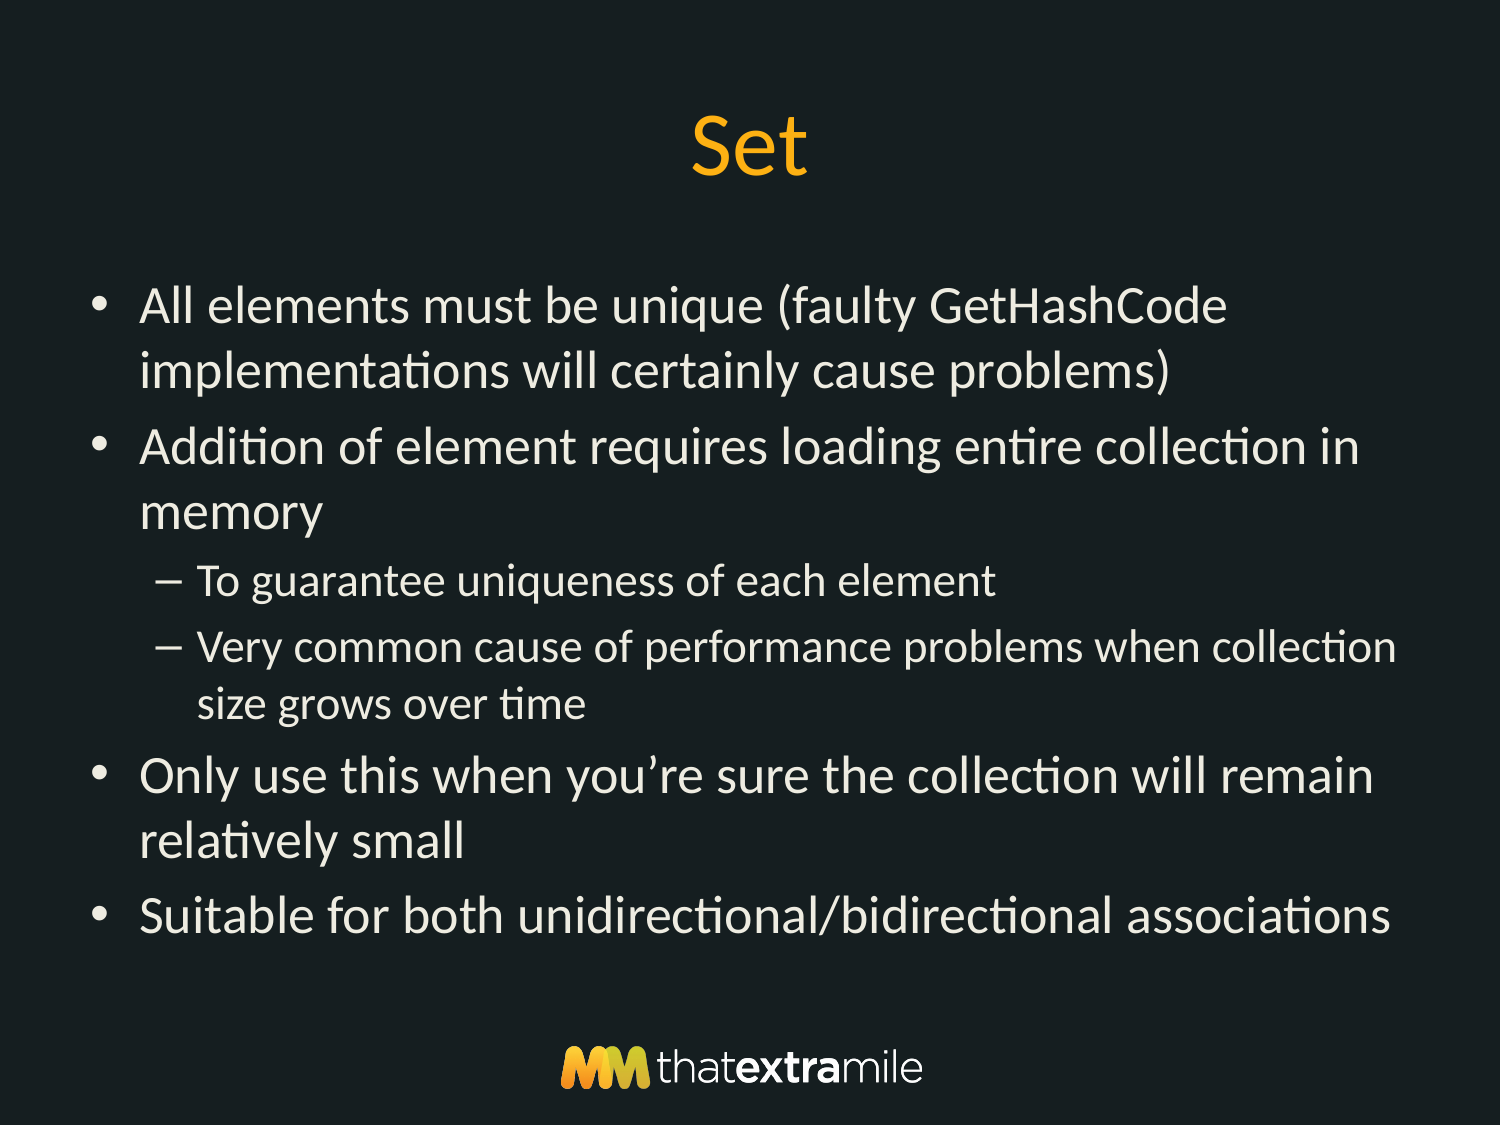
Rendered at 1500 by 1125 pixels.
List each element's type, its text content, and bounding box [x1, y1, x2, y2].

list All elements must be unique (faulty GetHashCode implementations will certainly cause problems) Addition of element requires loading entire collection in memory To guarantee uniqueness of each element Very common cause of performance problems when collection size grows over time Only use this when you’re sure the collection will remain relatively small Suitable for both unidirectional/bidirectional associations [75, 262, 1425, 1005]
title Set [75, 45, 1425, 233]
picture [561, 1046, 922, 1089]
